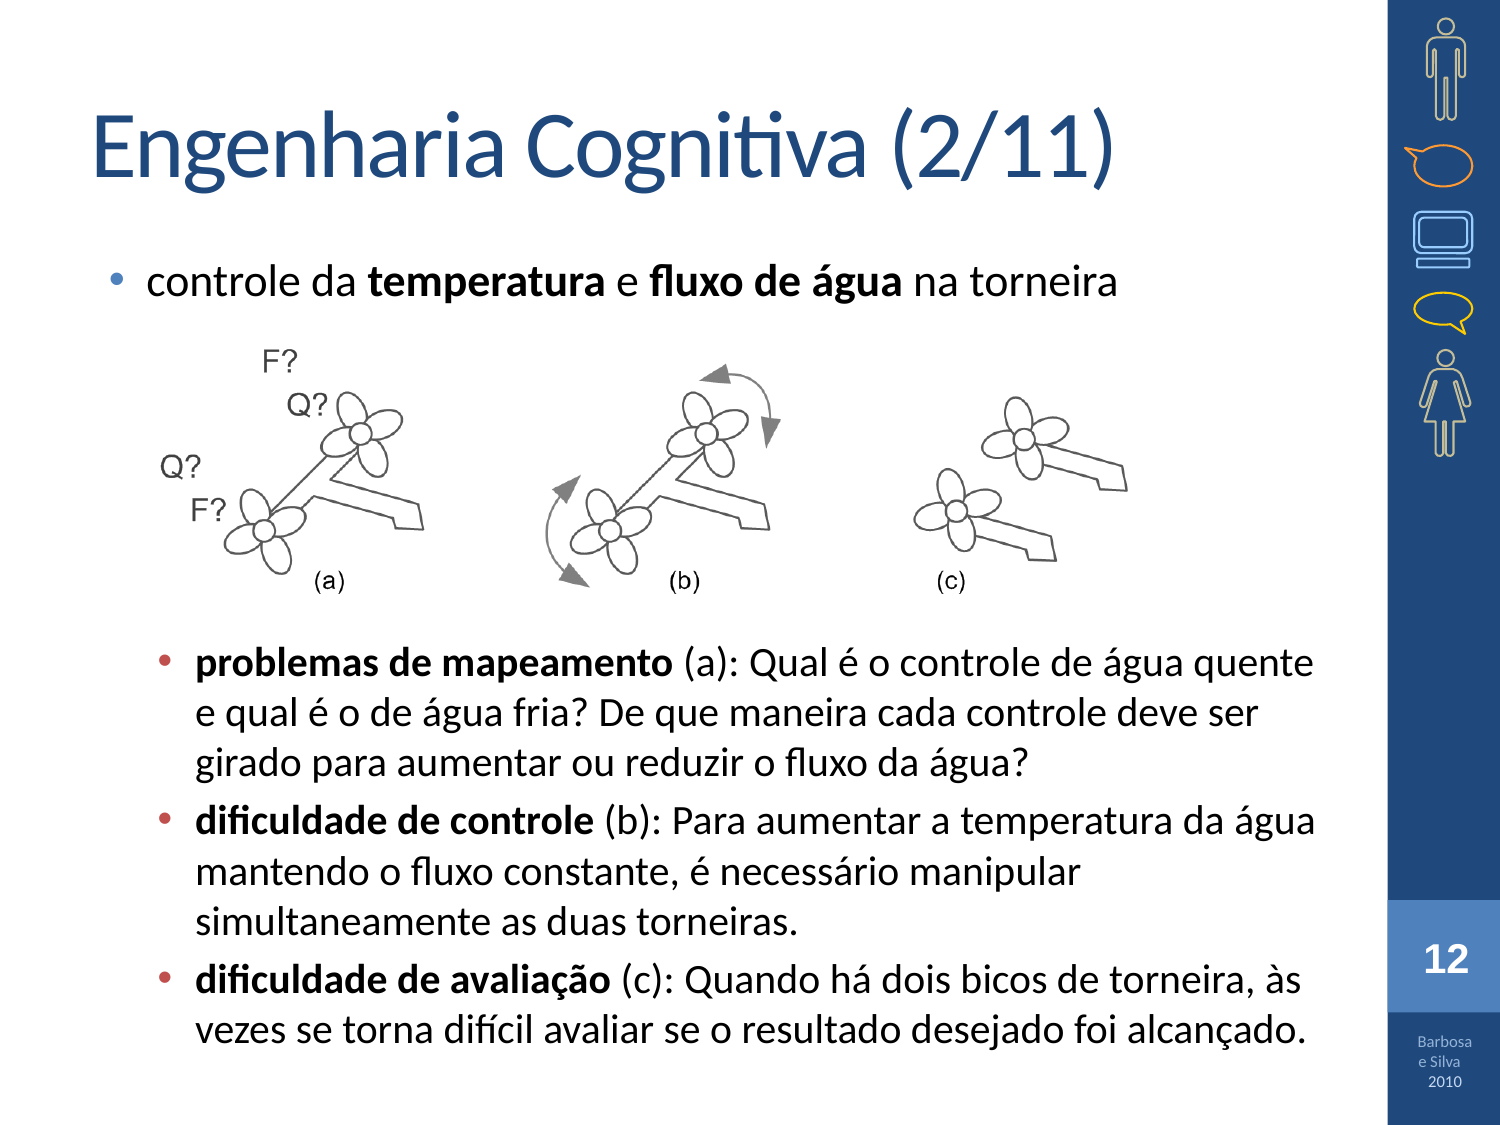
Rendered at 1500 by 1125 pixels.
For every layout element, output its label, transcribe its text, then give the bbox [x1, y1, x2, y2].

list controle da temperatura e fluxo de água na torneira problemas de mapeamento (a): Qual é o controle de água quente e qual é o de água fria? De que maneira cada controle deve ser girado para aumentar ou reduzir o ﬂuxo da água? diﬁculdade de controle (b): Para aumentar a temperatura da água mantendo o ﬂuxo constante, é necessário manipular simultaneamente as duas torneiras. diﬁculdade de avaliação (c): Quando há dois bicos de torneira, às vezes se torna difícil avaliar se o resultado desejado foi alcançado. [74, 243, 1353, 1088]
title Engenharia Cognitiva (2/11) [75, 45, 1325, 233]
picture [158, 337, 1129, 598]
